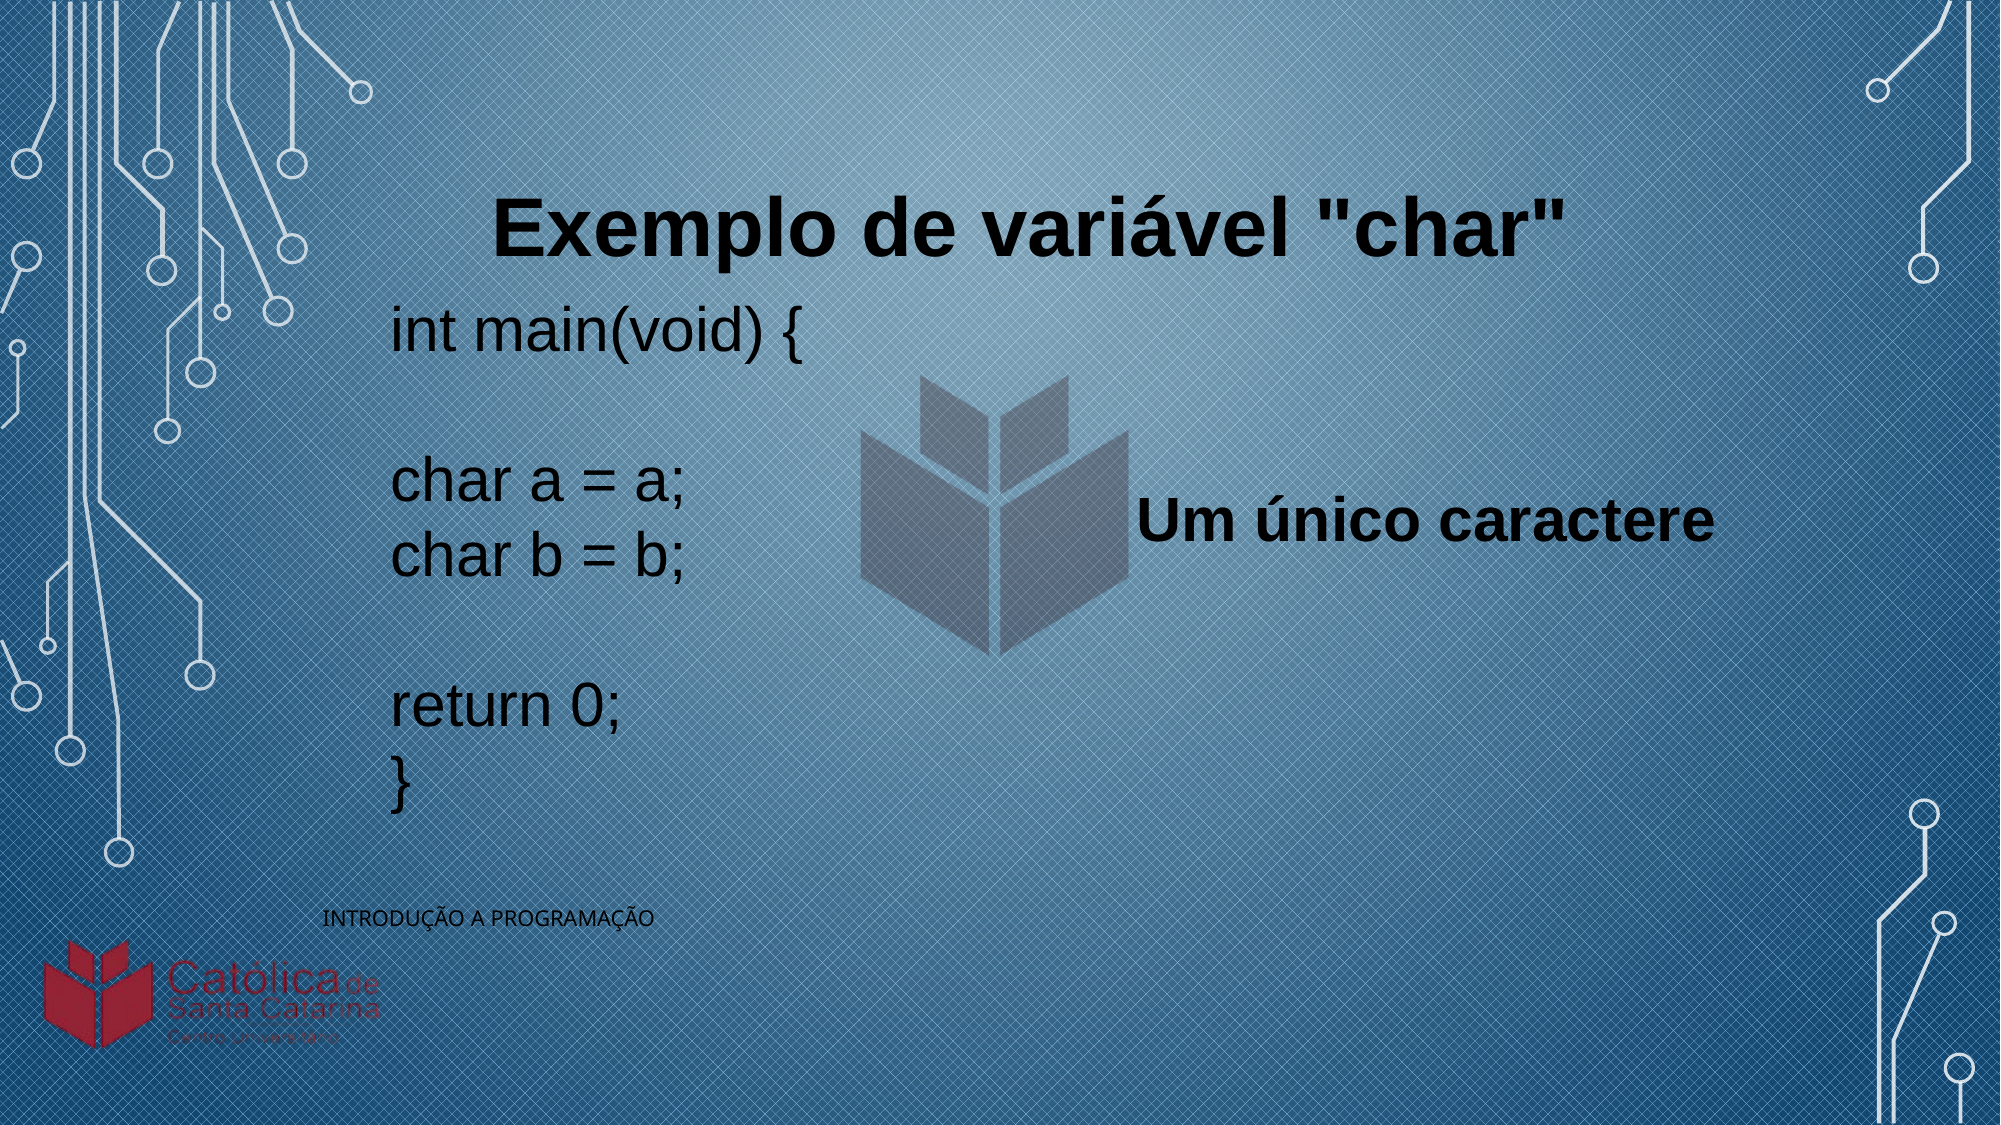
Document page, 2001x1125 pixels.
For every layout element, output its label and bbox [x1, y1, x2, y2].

text_box [0, 0, 375, 868]
text_box [1863, 0, 1976, 1124]
picture [0, 0, 2000, 1125]
